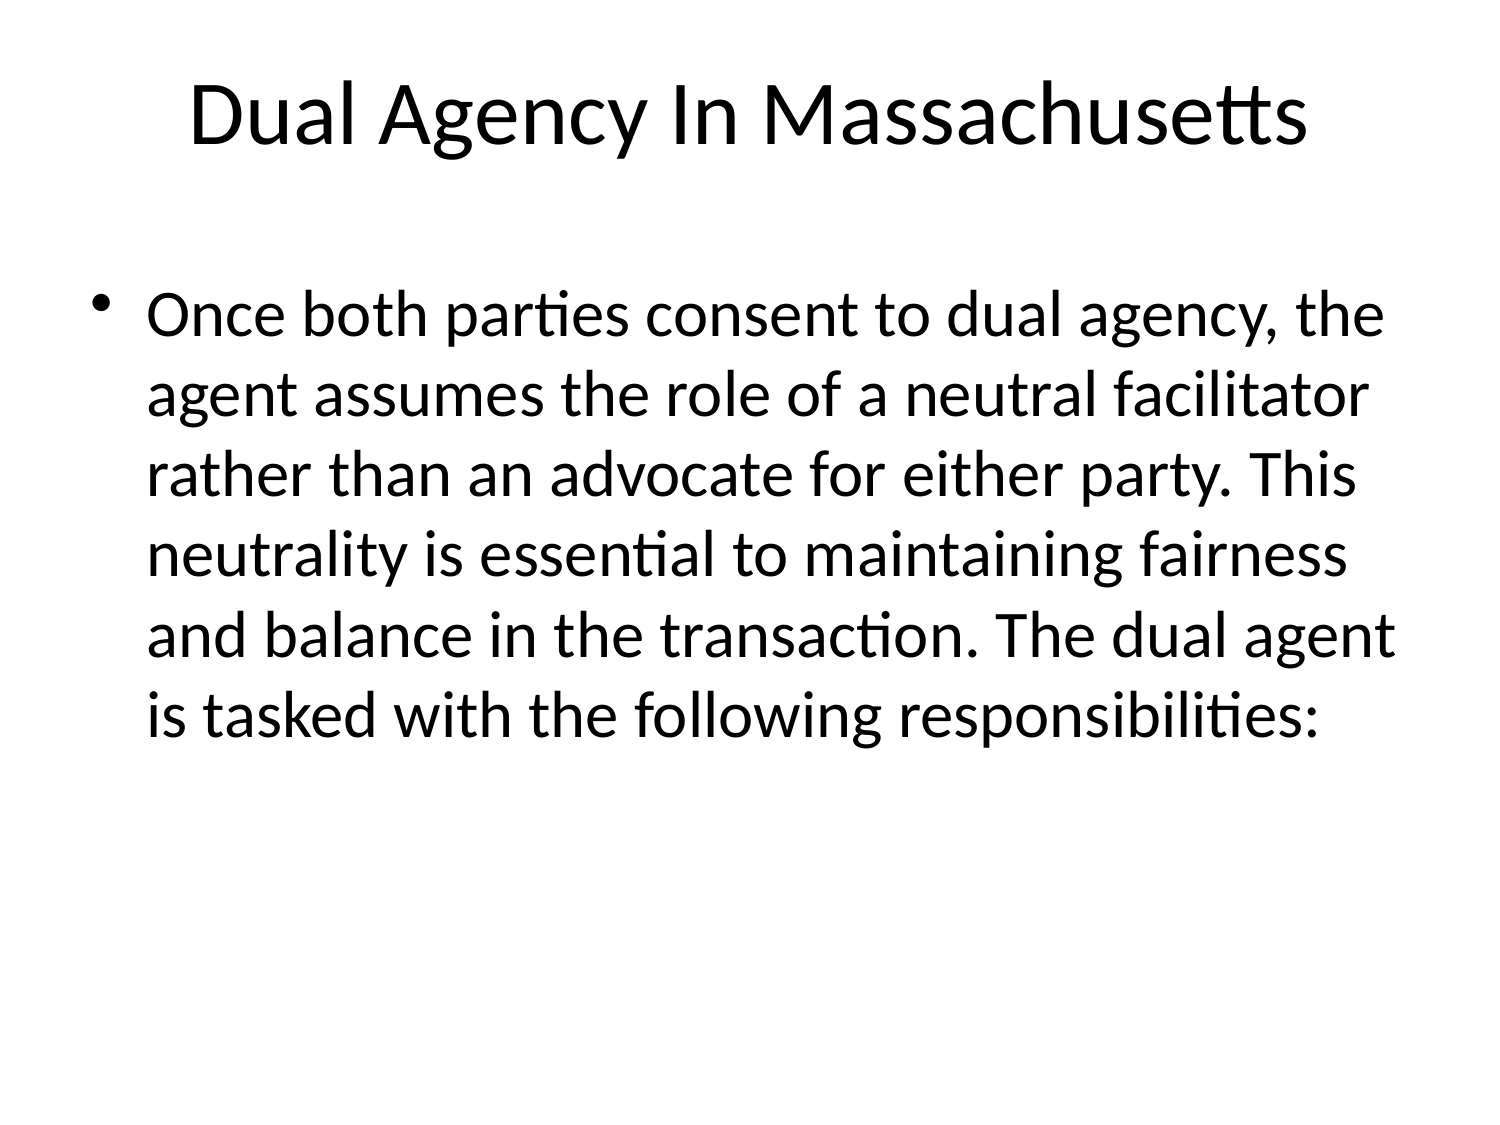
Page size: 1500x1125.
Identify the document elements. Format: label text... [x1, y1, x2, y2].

list Once both parties consent to dual agency, the agent assumes the role of a neutral facilitator rather than an advocate for either party. This neutrality is essential to maintaining fairness and balance in the transaction. The dual agent is tasked with the following responsibilities: [75, 262, 1425, 1005]
title Dual Agency In Massachusetts [75, 45, 1425, 233]
